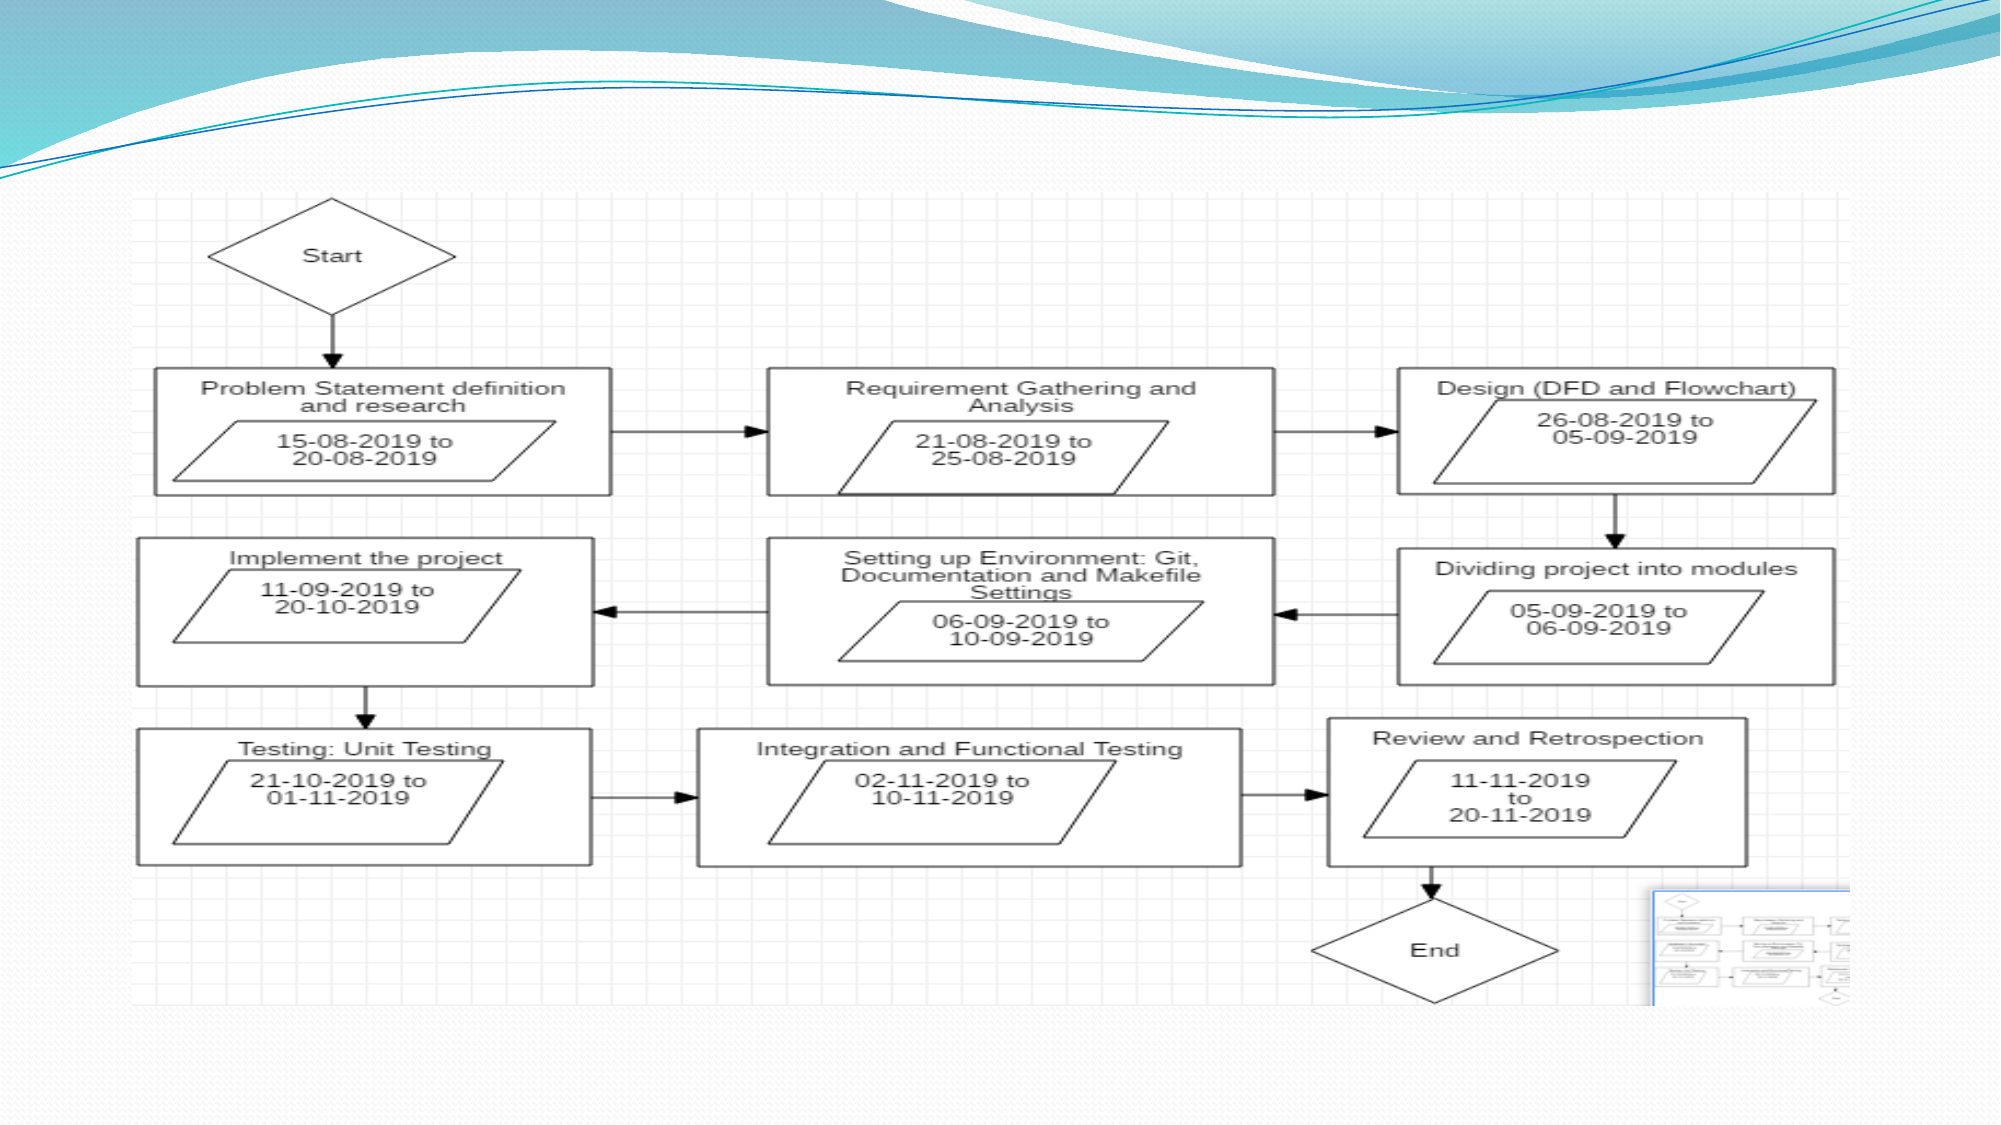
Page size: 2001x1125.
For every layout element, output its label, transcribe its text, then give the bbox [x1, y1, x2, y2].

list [132, 192, 1850, 1006]
title Pert Chart [99, 115, 1900, 303]
